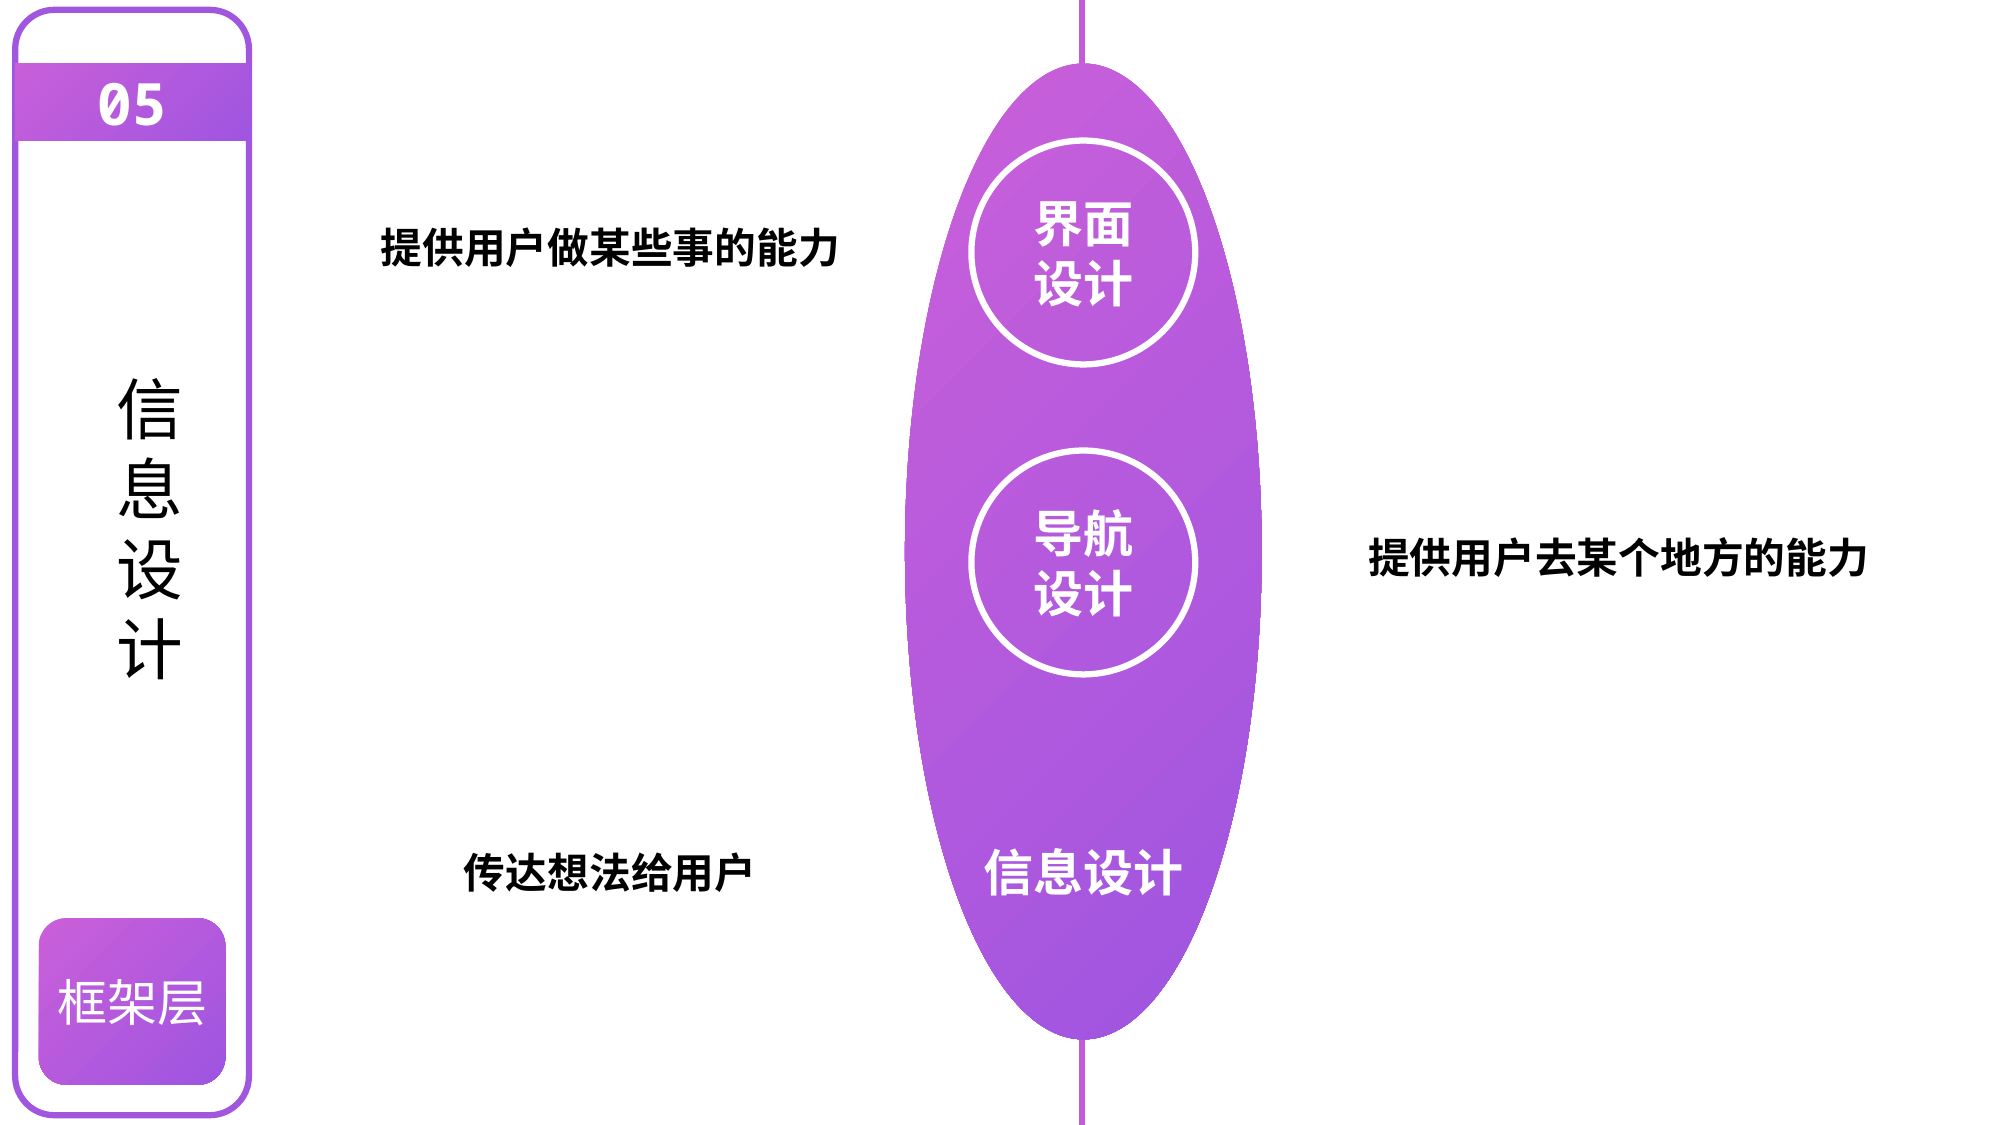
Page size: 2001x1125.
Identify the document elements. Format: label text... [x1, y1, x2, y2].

text_box 界面设计 [970, 139, 1197, 366]
text_box [14, 142, 250, 1117]
text_box 框架层 [39, 963, 225, 1039]
text_box 提供用户去某个地方的能力 [1349, 524, 1888, 590]
text_box [903, 62, 1263, 885]
text_box 导航设计 [970, 449, 1197, 676]
text_box 信息设计 [101, 360, 161, 695]
text_box [961, 910, 1206, 1041]
text_box 提供用户做某些事的能力 [364, 214, 856, 280]
text_box [14, 8, 250, 63]
text_box 05 [14, 63, 250, 142]
text_box 信息设计 [952, 834, 1215, 910]
text_box 传达想法给用户 [341, 839, 879, 905]
text_box [37, 917, 227, 1086]
